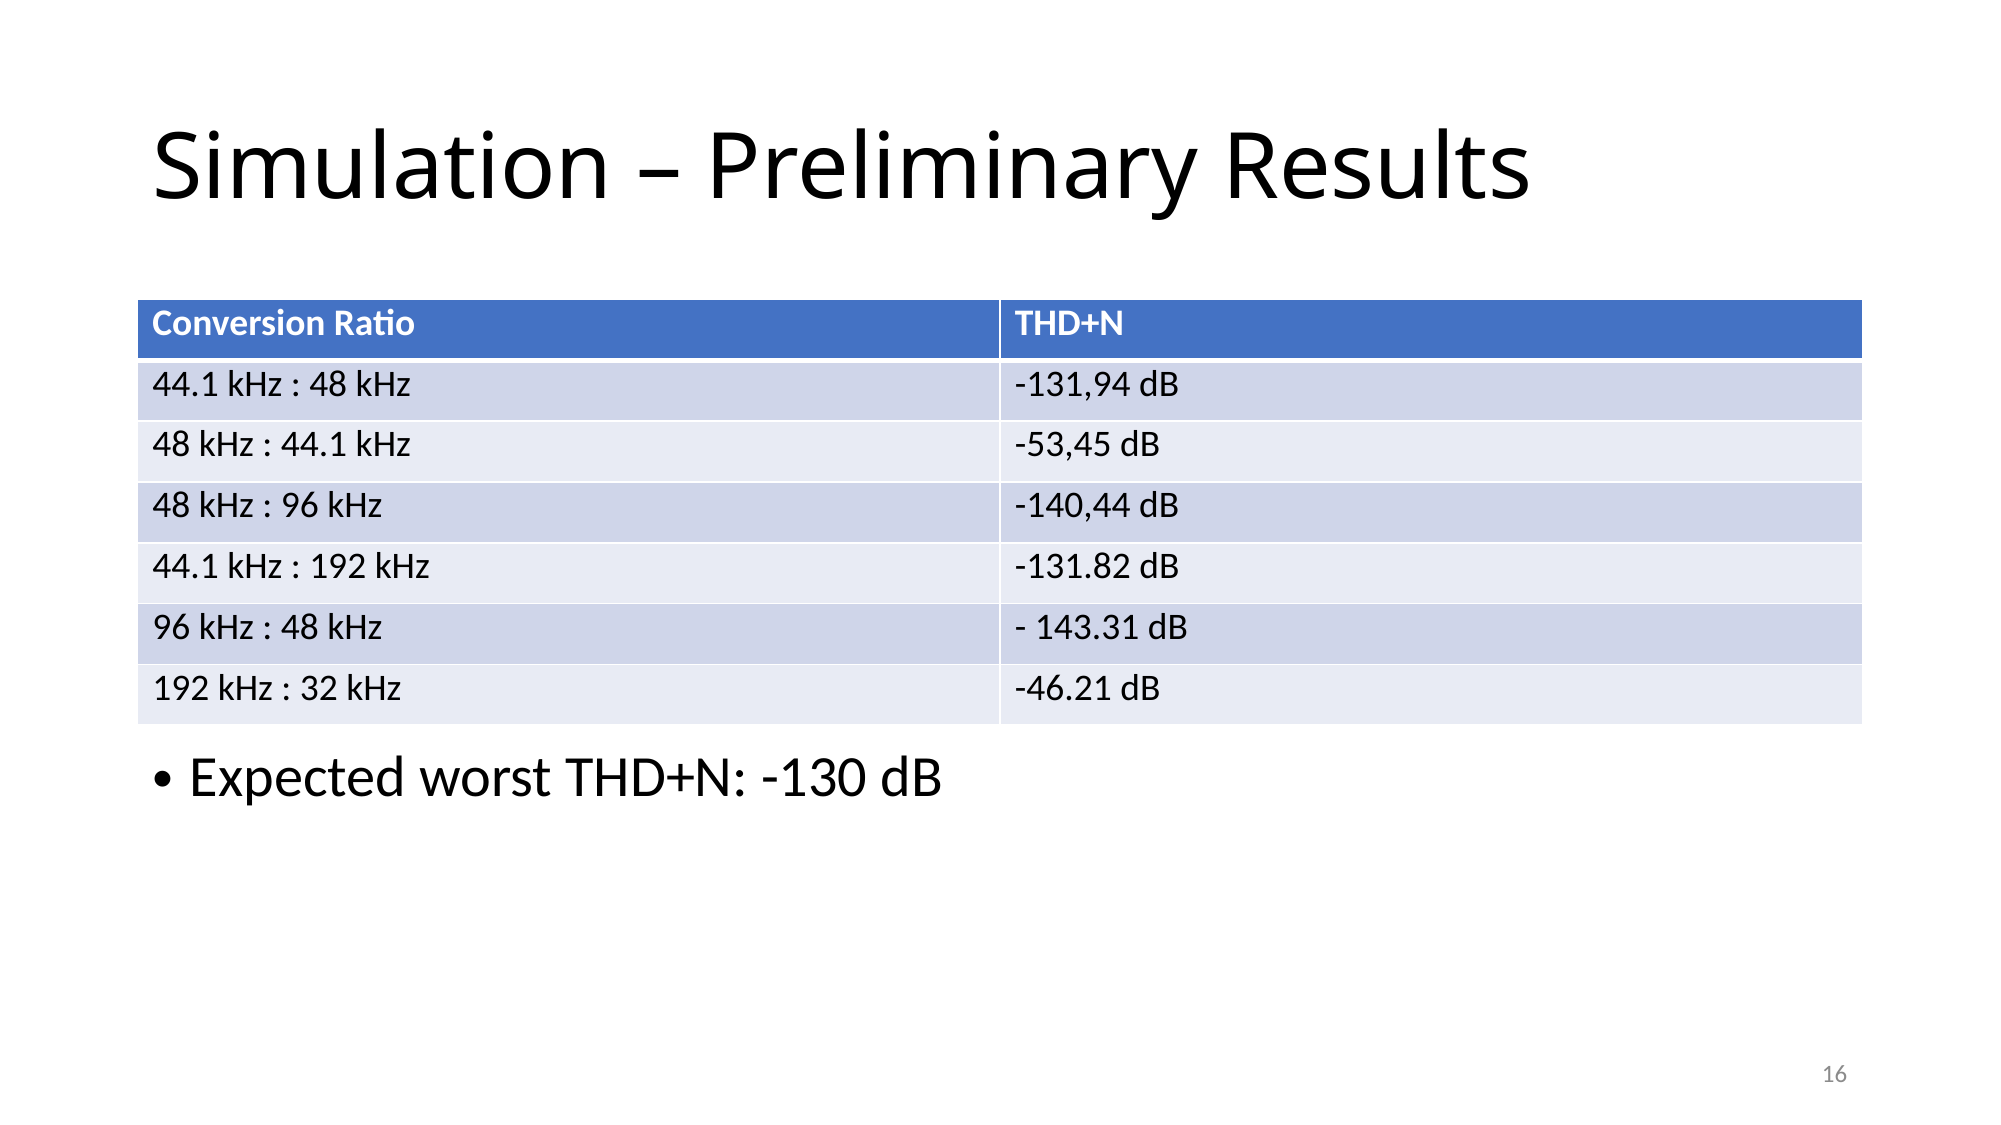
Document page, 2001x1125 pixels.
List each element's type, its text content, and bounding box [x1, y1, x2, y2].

table_cell -131.82 dB [1001, 544, 1862, 603]
table_cell -46.21 dB [1001, 665, 1862, 724]
table_cell -53,45 dB [1001, 422, 1862, 481]
table_cell 48 kHz : 96 kHz [138, 483, 999, 542]
text_box Expected worst THD+N: -130 dB [137, 747, 1863, 1014]
table_cell 44.1 kHz : 48 kHz [138, 363, 999, 420]
table_cell -131,94 dB [1001, 363, 1862, 420]
title Simulation – Preliminary Results [137, 59, 1863, 278]
slide_number 16 [1412, 1042, 1863, 1103]
table_header Conversion Ratio [138, 300, 999, 358]
table_cell 192 kHz : 32 kHz [138, 665, 999, 724]
table_cell 96 kHz : 48 kHz [138, 604, 999, 664]
table_header THD+N [1001, 300, 1862, 358]
table_cell 44.1 kHz : 192 kHz [138, 544, 999, 603]
table_cell - 143.31 dB [1001, 604, 1862, 664]
table_cell 48 kHz : 44.1 kHz [138, 422, 999, 481]
table_cell -140,44 dB [1001, 483, 1862, 542]
